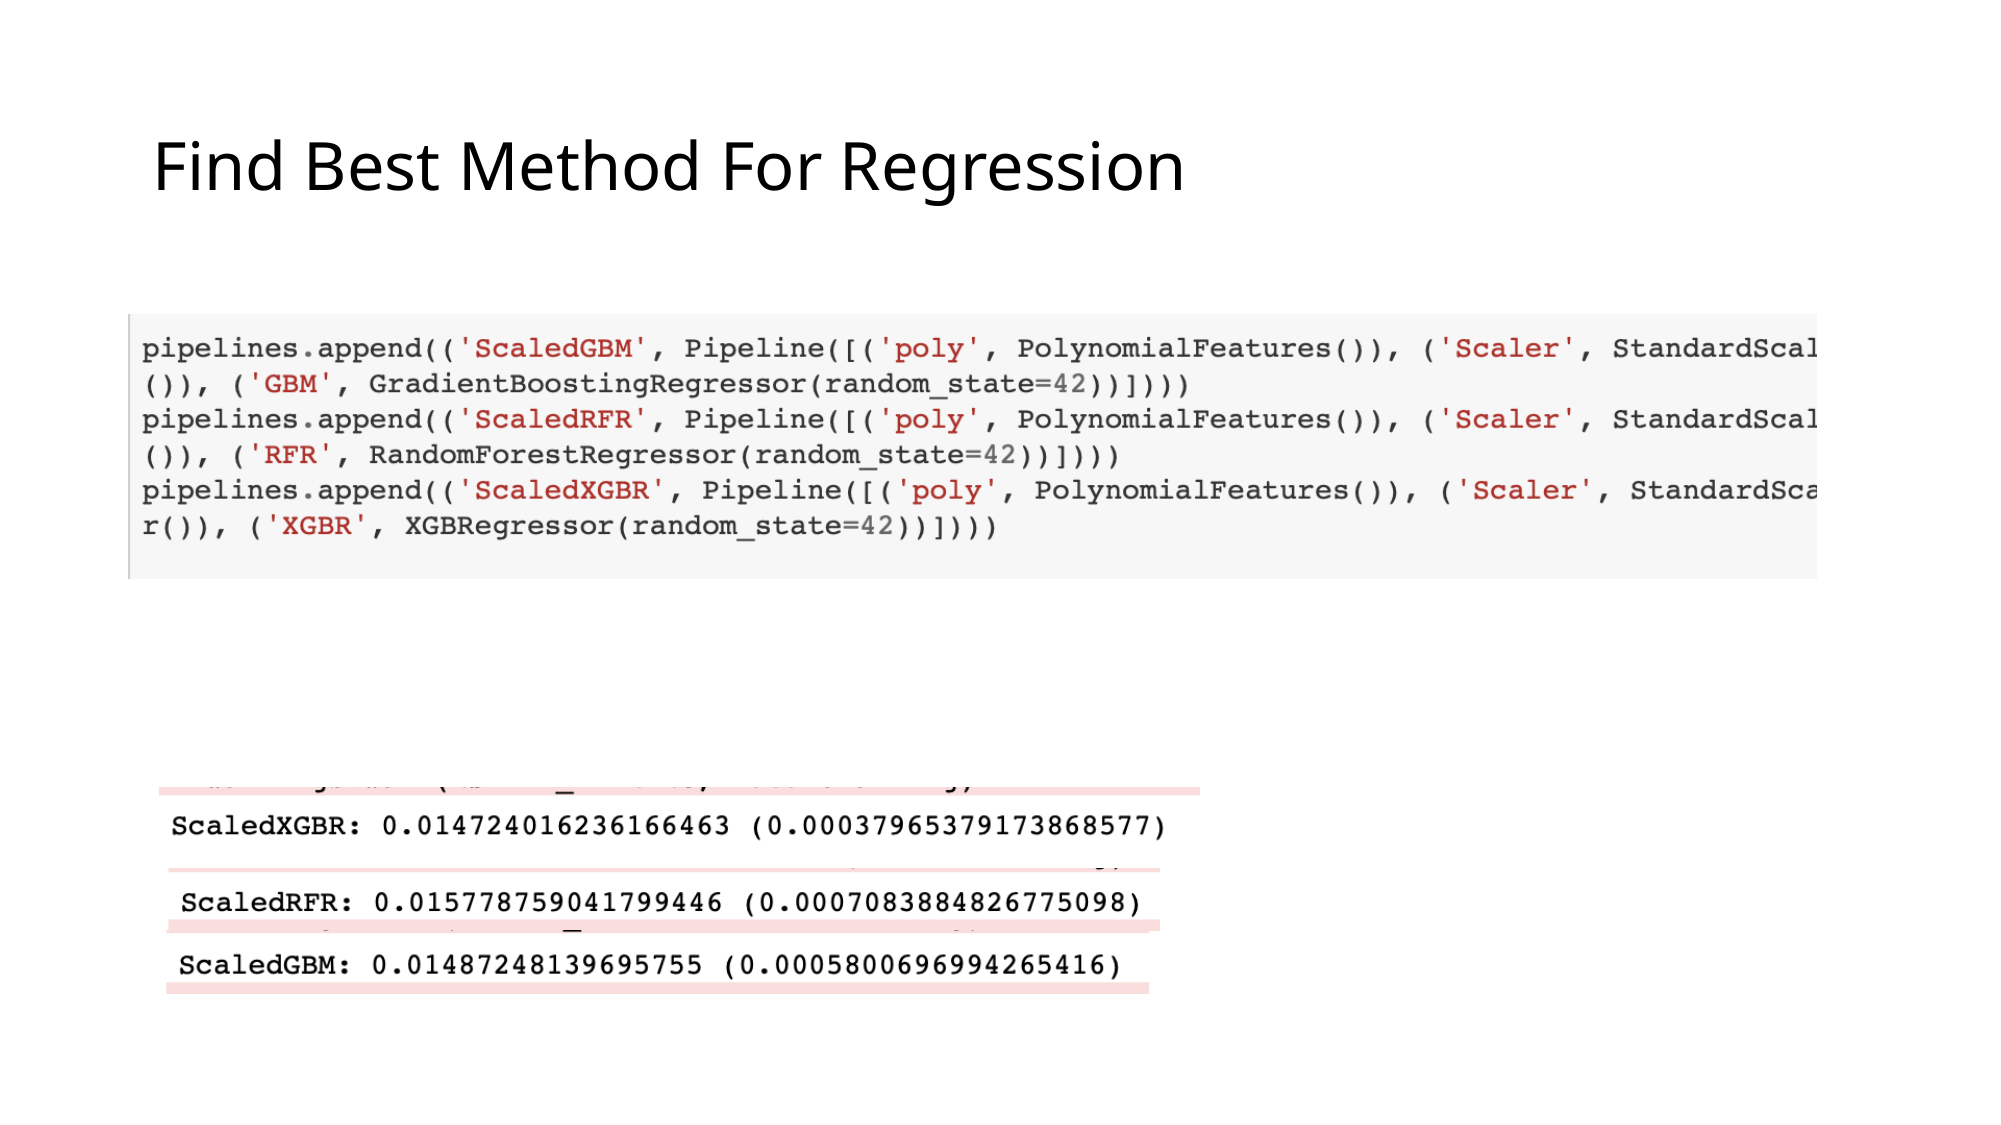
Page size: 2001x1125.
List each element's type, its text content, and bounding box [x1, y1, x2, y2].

picture [102, 314, 1817, 579]
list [137, 787, 1200, 869]
picture [157, 868, 1160, 994]
title Find Best Method For Regression [137, 59, 1863, 278]
